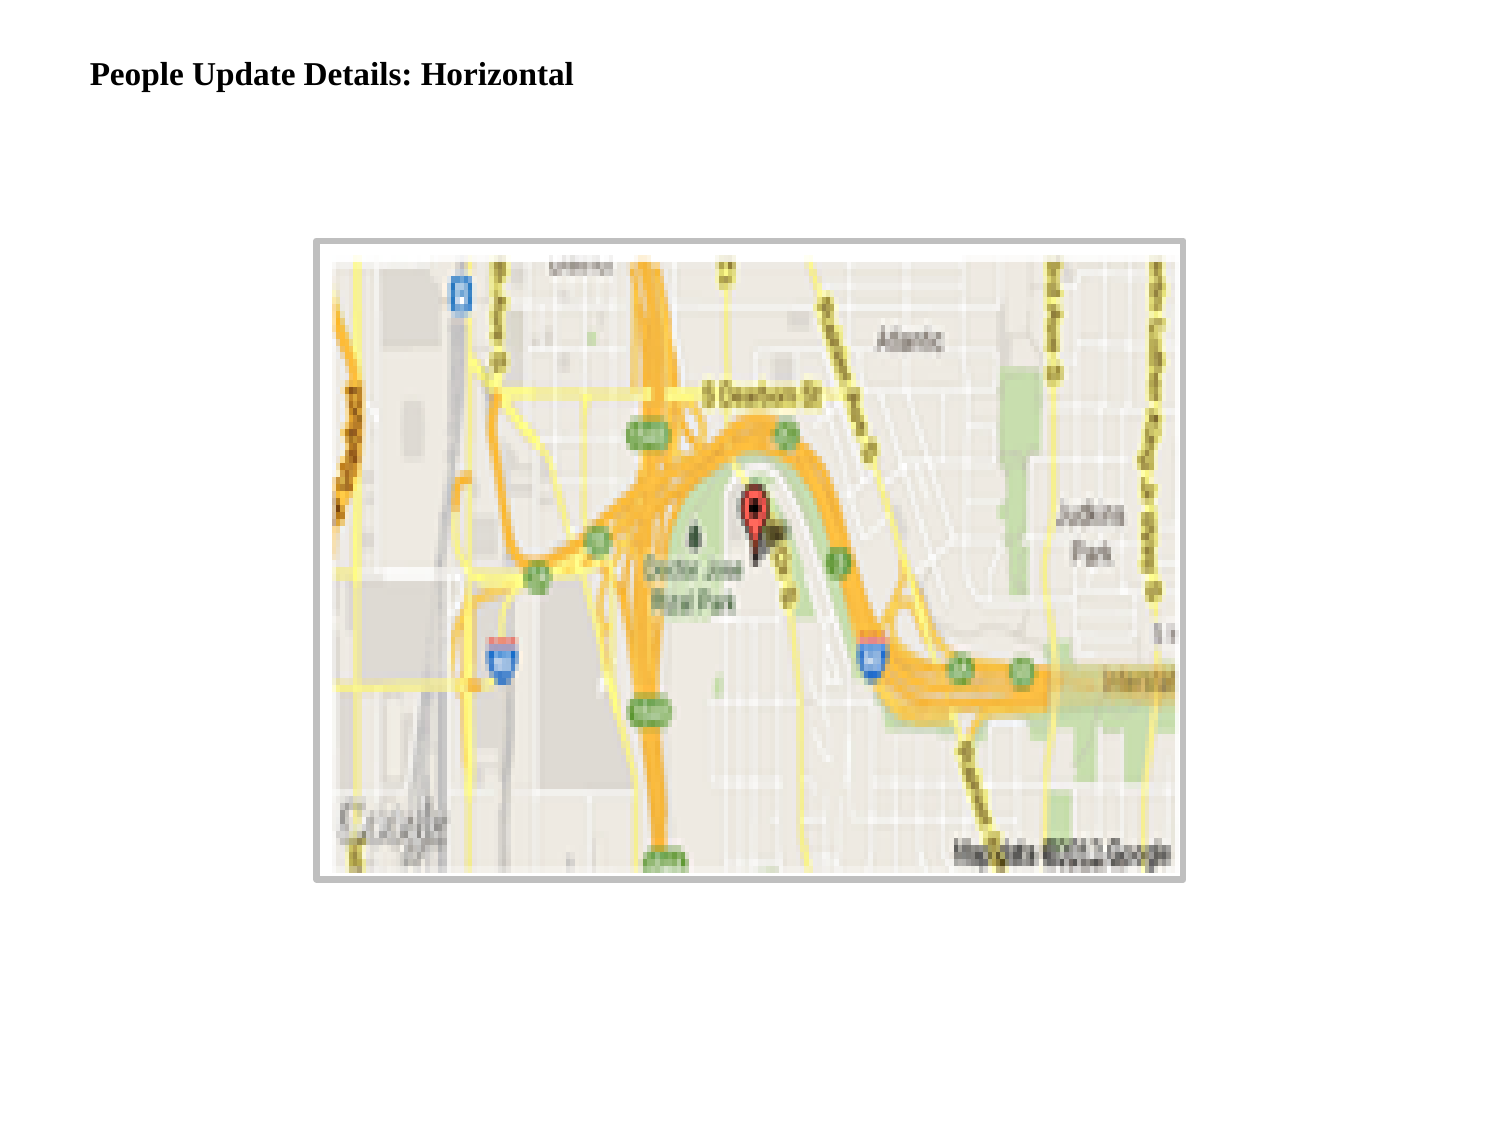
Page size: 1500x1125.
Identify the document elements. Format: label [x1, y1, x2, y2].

picture [327, 241, 1184, 873]
text_box [314, 239, 1185, 882]
text_box [75, 45, 775, 101]
